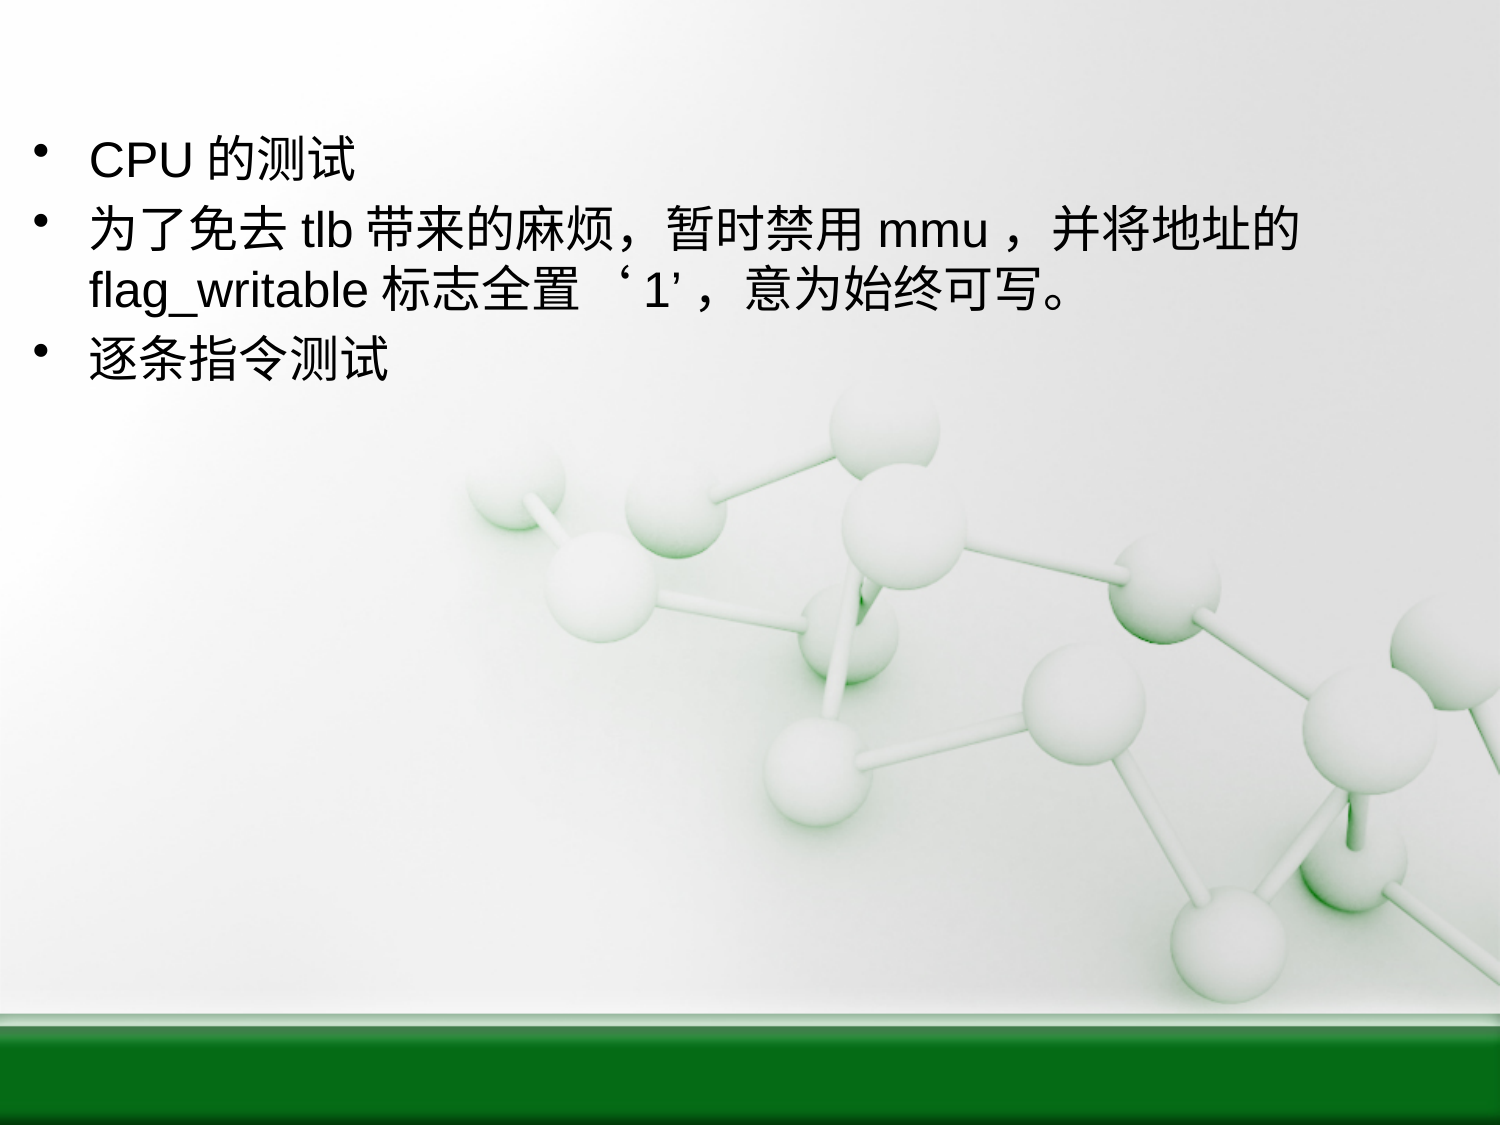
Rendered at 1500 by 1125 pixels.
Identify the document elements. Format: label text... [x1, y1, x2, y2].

list CPU的测试 为了免去tlb带来的麻烦，暂时禁用mmu，并将地址的flag_writable标志全置‘1’，意为始终可写。 逐条指令测试 [17, 119, 1483, 977]
picture [0, 0, 1500, 1125]
